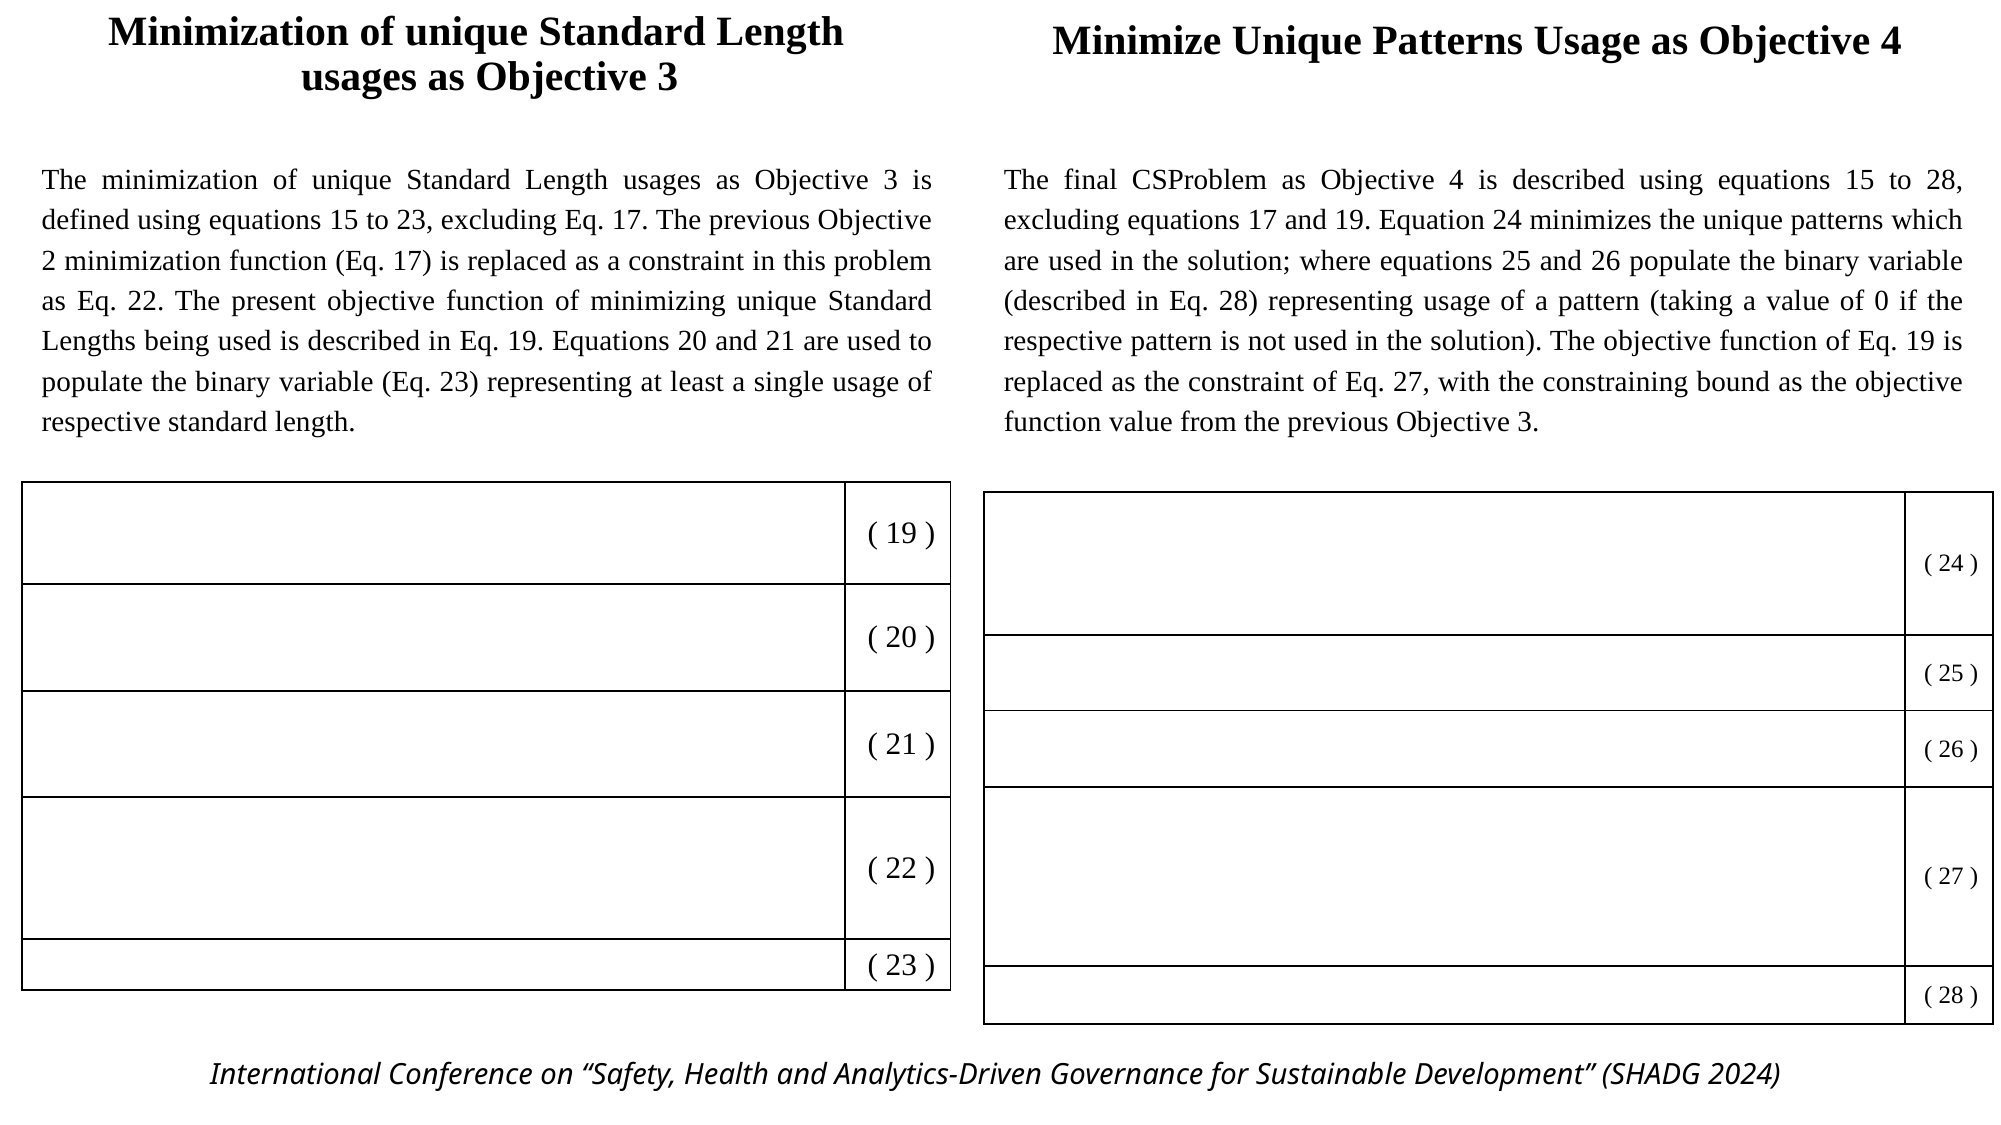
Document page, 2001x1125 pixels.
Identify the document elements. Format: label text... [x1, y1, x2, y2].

text_box The final CSProblem as Objective 4 is described using equations 15 to 28, excluding equations 17 and 19. Equation 24 minimizes the unique patterns which are used in the solution; where equations 25 and 26 populate the binary variable (described in Eq. 28) representing usage of a pattern (taking a value of 0 if the respective pattern is not used in the solution). The objective function of Eq. 19 is replaced as the constraint of Eq. 27, with the constraining bound as the objective function value from the previous Objective 3. [969, 147, 1980, 1037]
list The minimization of unique Standard Length usages as Objective 3 is defined using equations 15 to 23, excluding Eq. 17. The previous Objective 2 minimization function (Eq. 17) is replaced as a constraint in this problem as Eq. 22. The present objective function of minimizing unique Standard Lengths being used is described in Eq. 19. Equations 20 and 21 are used to populate the binary variable (Eq. 23) representing at least a single usage of respective standard length. [7, 147, 949, 1037]
list Minimization of unique Standard Length usages as Objective 3 [0, 2, 916, 148]
text_box Minimize Unique Patterns Usage as Objective 4 [999, 11, 2000, 108]
